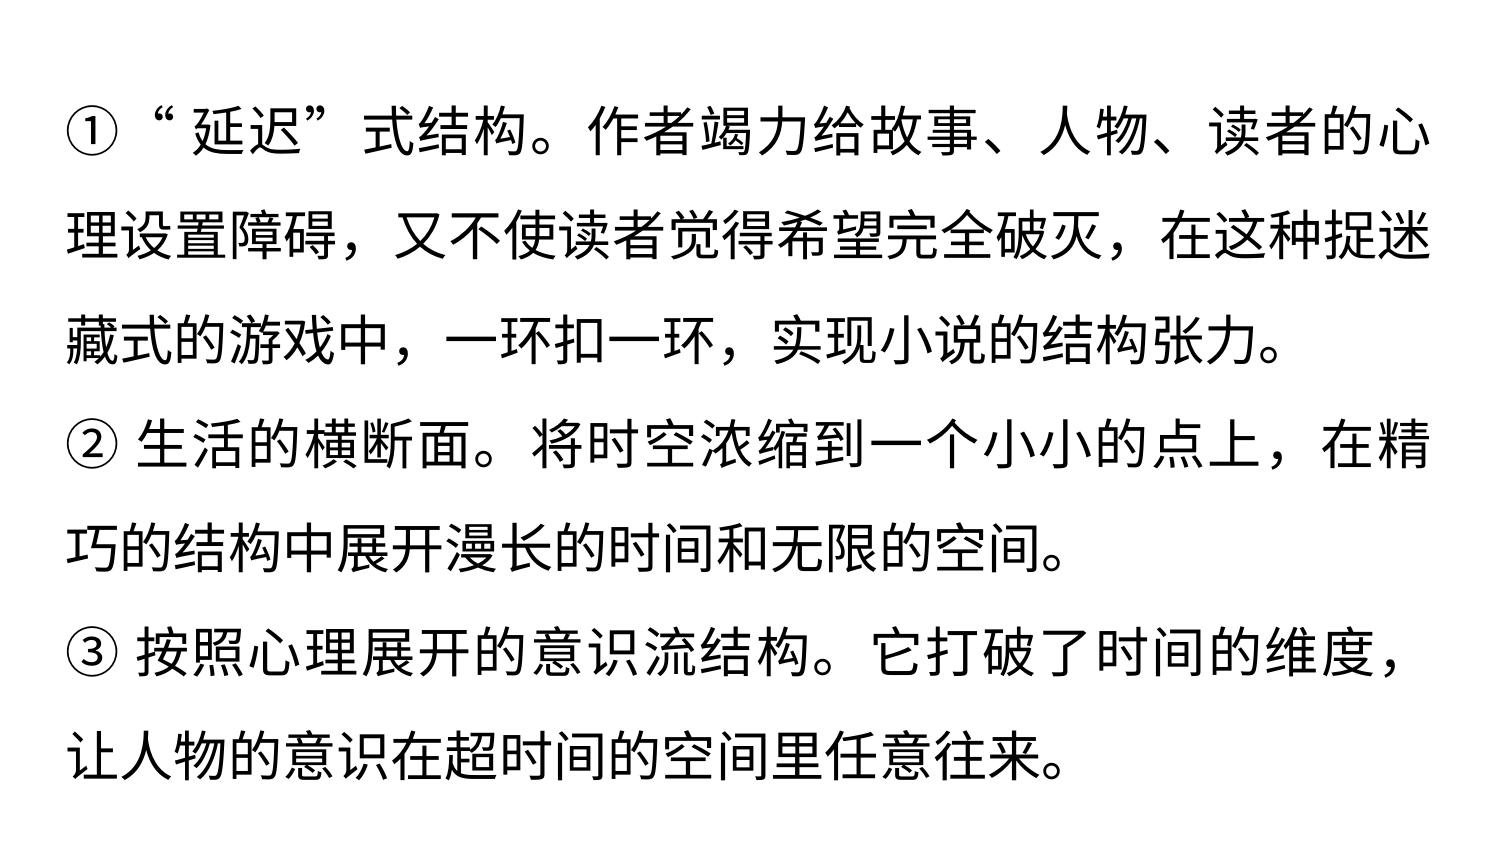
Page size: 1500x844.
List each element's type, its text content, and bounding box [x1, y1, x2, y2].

text_box ①“延迟”式结构。作者竭力给故事、人物、读者的心理设置障碍，又不使读者觉得希望完全破灭，在这种捉迷藏式的游戏中，一环扣一环，实现小说的结构张力。 ②生活的横断面。将时空浓缩到一个小小的点上，在精巧的结构中展开漫长的时间和无限的空间。 ③按照心理展开的意识流结构。它打破了时间的维度，让人物的意识在超时间的空间里任意往来。 [50, 50, 1447, 795]
